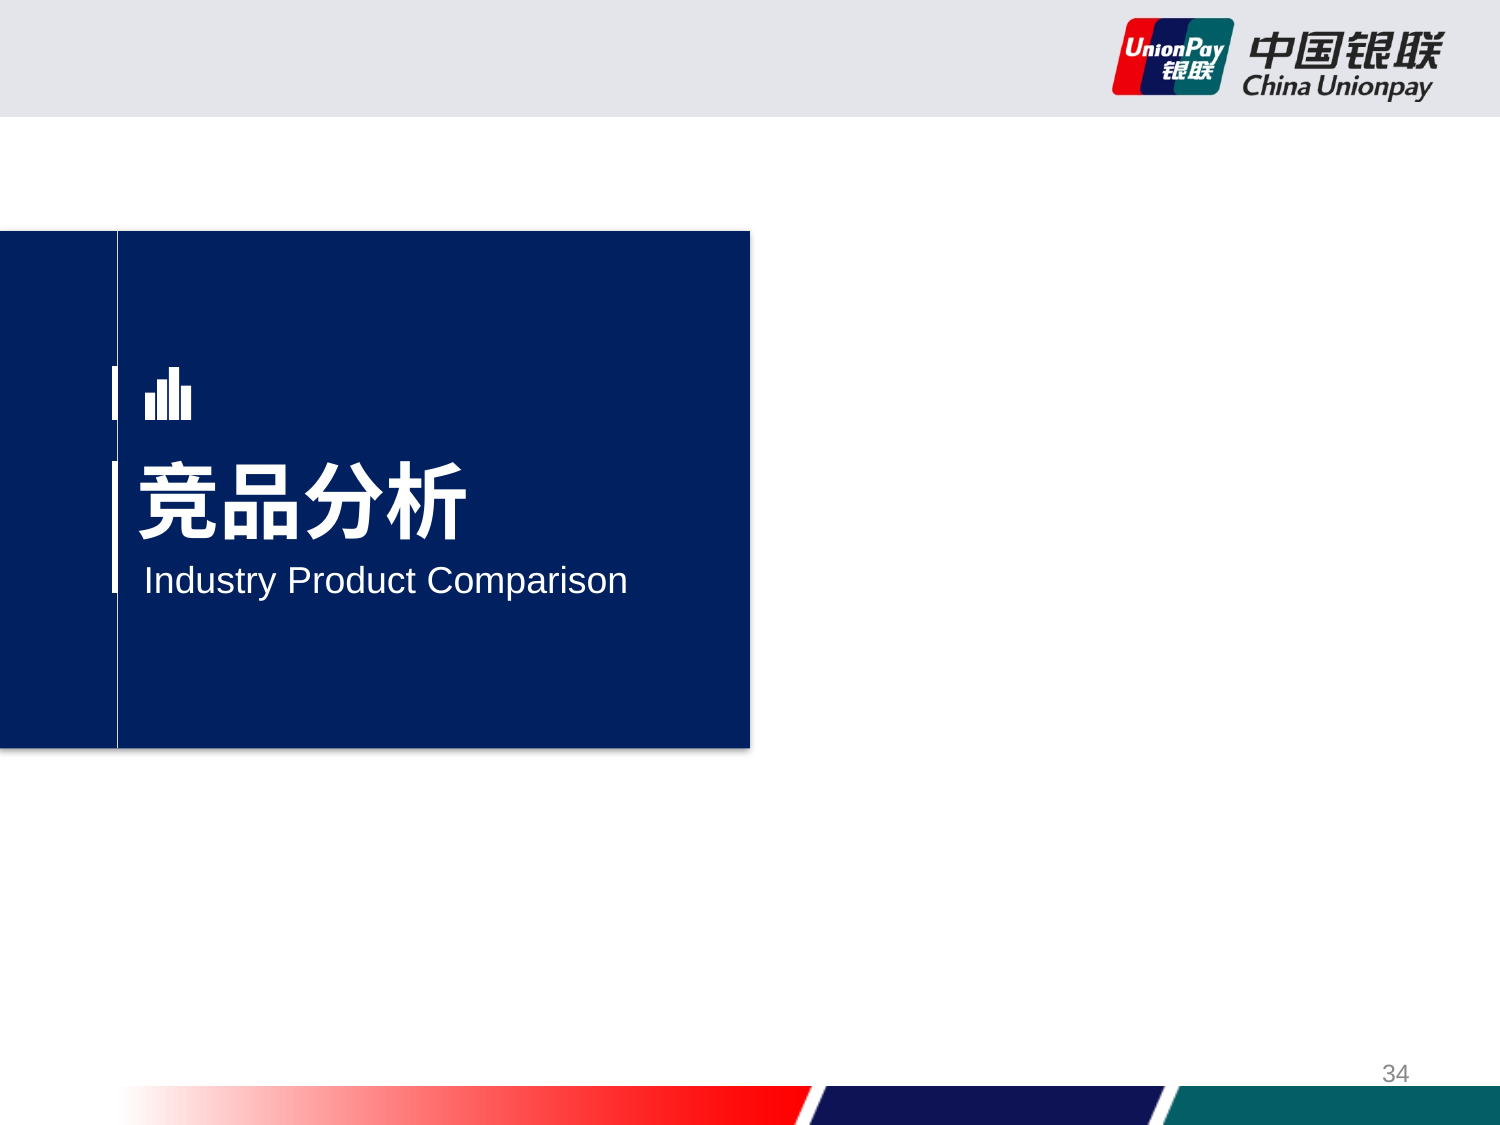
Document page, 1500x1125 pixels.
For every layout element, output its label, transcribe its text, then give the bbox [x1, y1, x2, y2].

text_box [0, 228, 753, 751]
picture [0, 0, 1500, 117]
picture [60, 1086, 1500, 1125]
text_box 竞品分析 [121, 441, 485, 557]
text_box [144, 366, 192, 421]
text_box Industry Product Comparison [128, 549, 644, 609]
slide_number 34 [1074, 1042, 1425, 1103]
